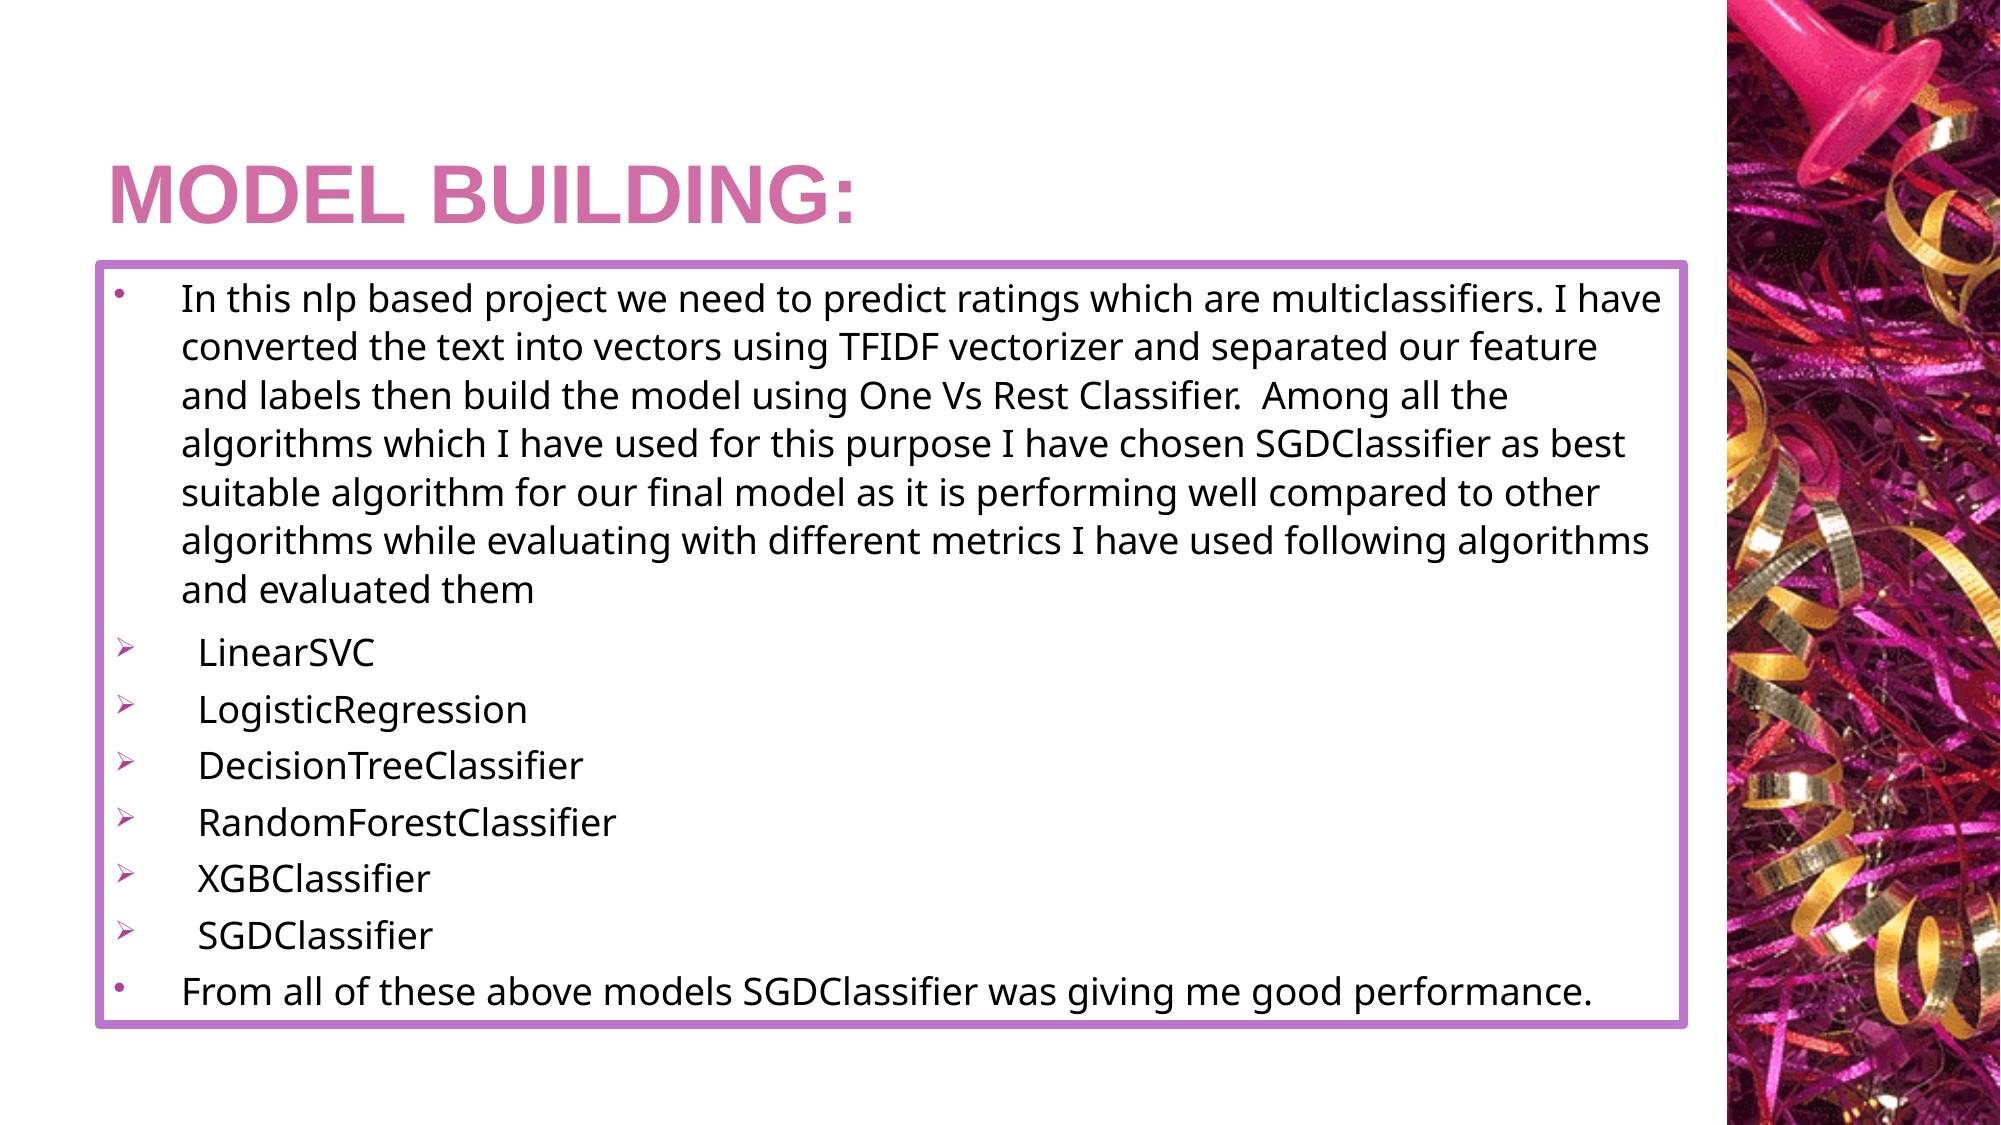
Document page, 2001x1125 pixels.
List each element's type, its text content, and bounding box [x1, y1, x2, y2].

picture [1727, 0, 2000, 1125]
text_box Model Building: [99, 52, 1684, 240]
text_box In this nlp based project we need to predict ratings which are multiclassifiers. I have converted the text into vectors using TFIDF vectorizer and separated our feature and labels then build the model using One Vs Rest Classifier. Among all the algorithms which I have used for this purpose I have chosen SGDClassifier as best suitable algorithm for our final model as it is performing well compared to other algorithms while evaluating with different metrics I have used following algorithms and evaluated them LinearSVC LogisticRegression DecisionTreeClassifier RandomForestClassifier XGBClassifier SGDClassifier From all of these above models SGDClassifier was giving me good performance. [99, 264, 1684, 1025]
